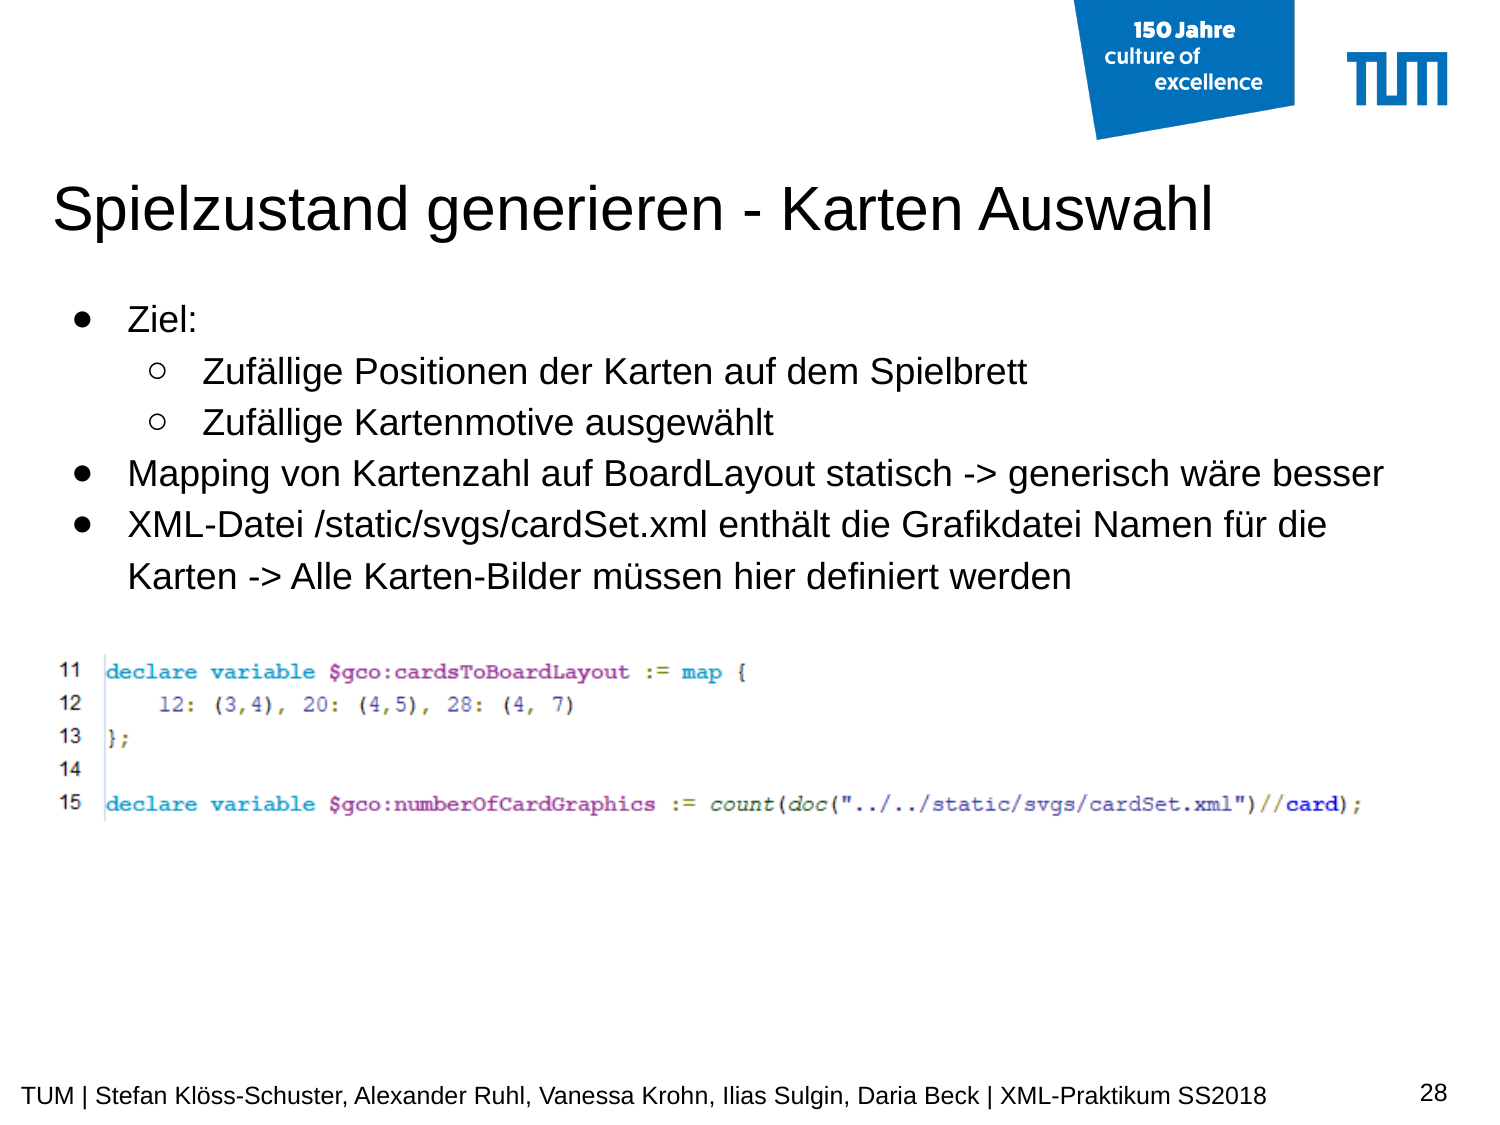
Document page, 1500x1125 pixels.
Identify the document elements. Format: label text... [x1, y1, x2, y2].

picture [52, 654, 1376, 821]
list Ziel: Zufällige Positionen der Karten auf dem Spielbrett Zufällige Kartenmotive ausgewählt Mapping von Kartenzahl auf BoardLayout statisch -> generisch wäre besser XML-Datei /static/svgs/cardSet.xml enthält die Grafikdatei Namen für die Karten -> Alle Karten-Bilder müssen hier definiert werden [52, 289, 1449, 1060]
text_box TUM | Stefan Klöss-Schuster, Alexander Ruhl, Vanessa Krohn, Ilias Sulgin, Daria Beck | XML-Praktikum SS2018 [17, 1064, 1270, 1125]
slide_number ‹#› [1111, 1061, 1448, 1122]
title Spielzustand generieren - Karten Auswahl [52, 163, 1449, 231]
picture [1069, 0, 1500, 158]
